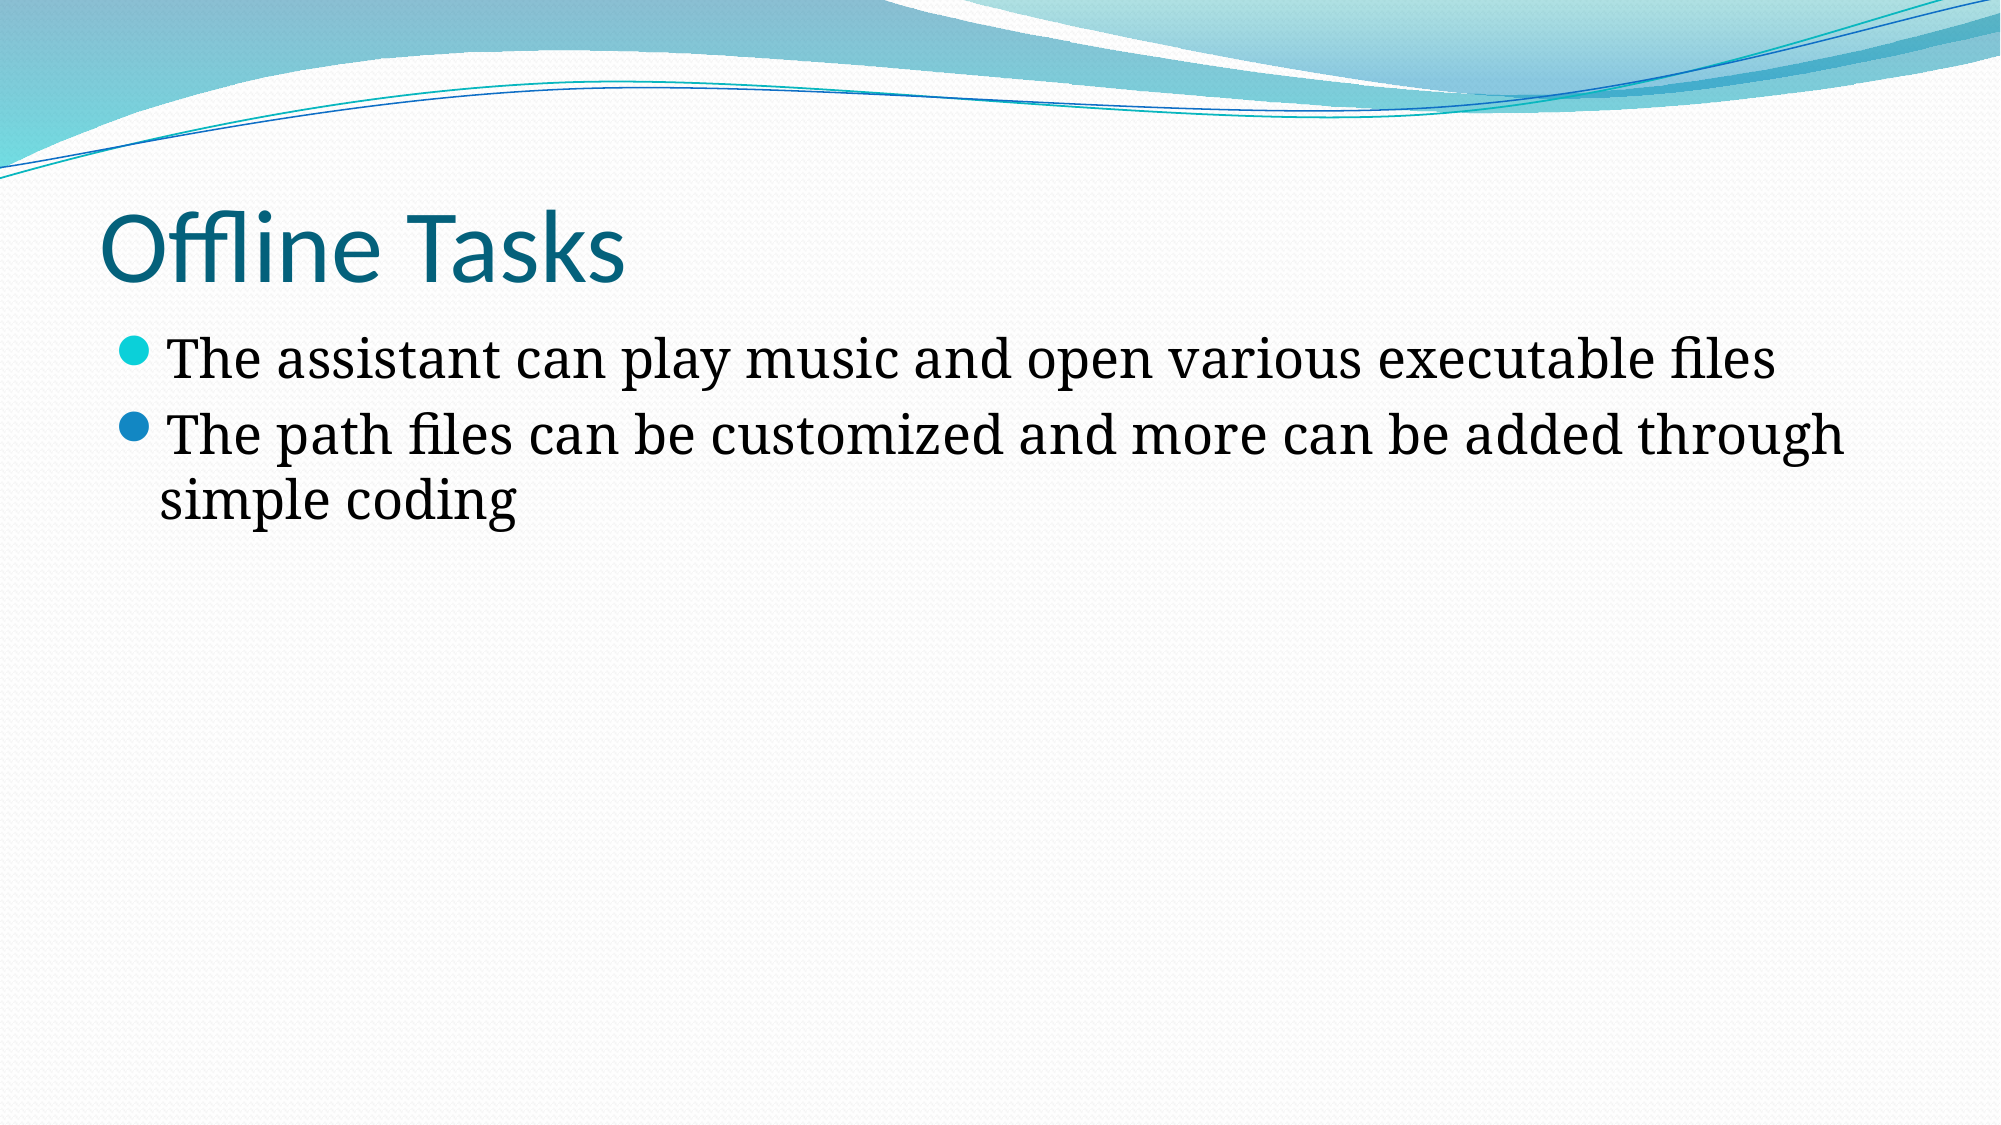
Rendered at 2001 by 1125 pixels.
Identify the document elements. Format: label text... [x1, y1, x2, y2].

list The assistant can play music and open various executable files The path files can be customized and more can be added through simple coding [99, 317, 1900, 1038]
title Offline Tasks [99, 115, 1900, 303]
